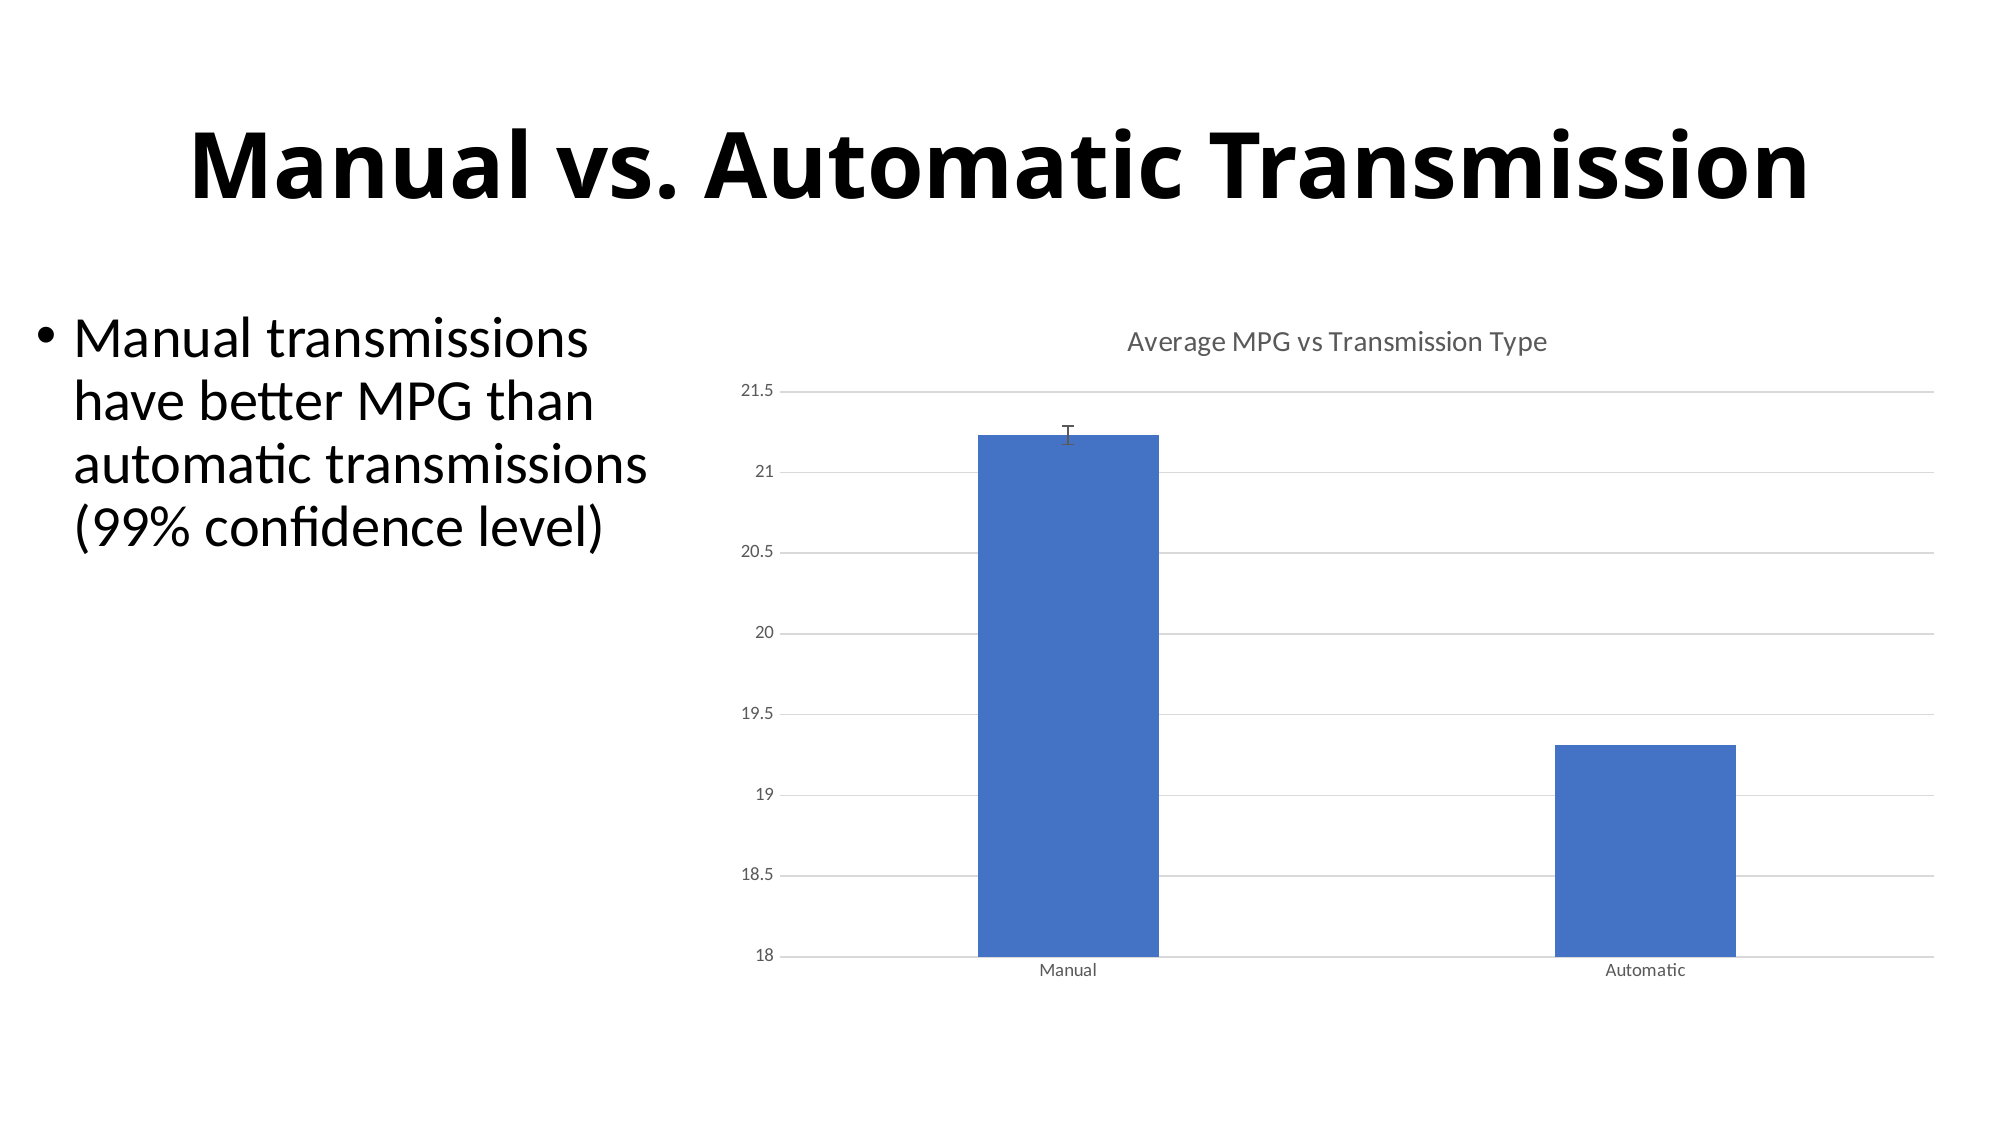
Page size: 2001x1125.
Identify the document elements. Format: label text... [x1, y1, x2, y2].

chart [715, 299, 1960, 996]
list Manual transmissions have better MPG than automatic transmissions (99% confidence level) [20, 299, 716, 1014]
title Manual vs. Automatic Transmission [137, 59, 1863, 278]
